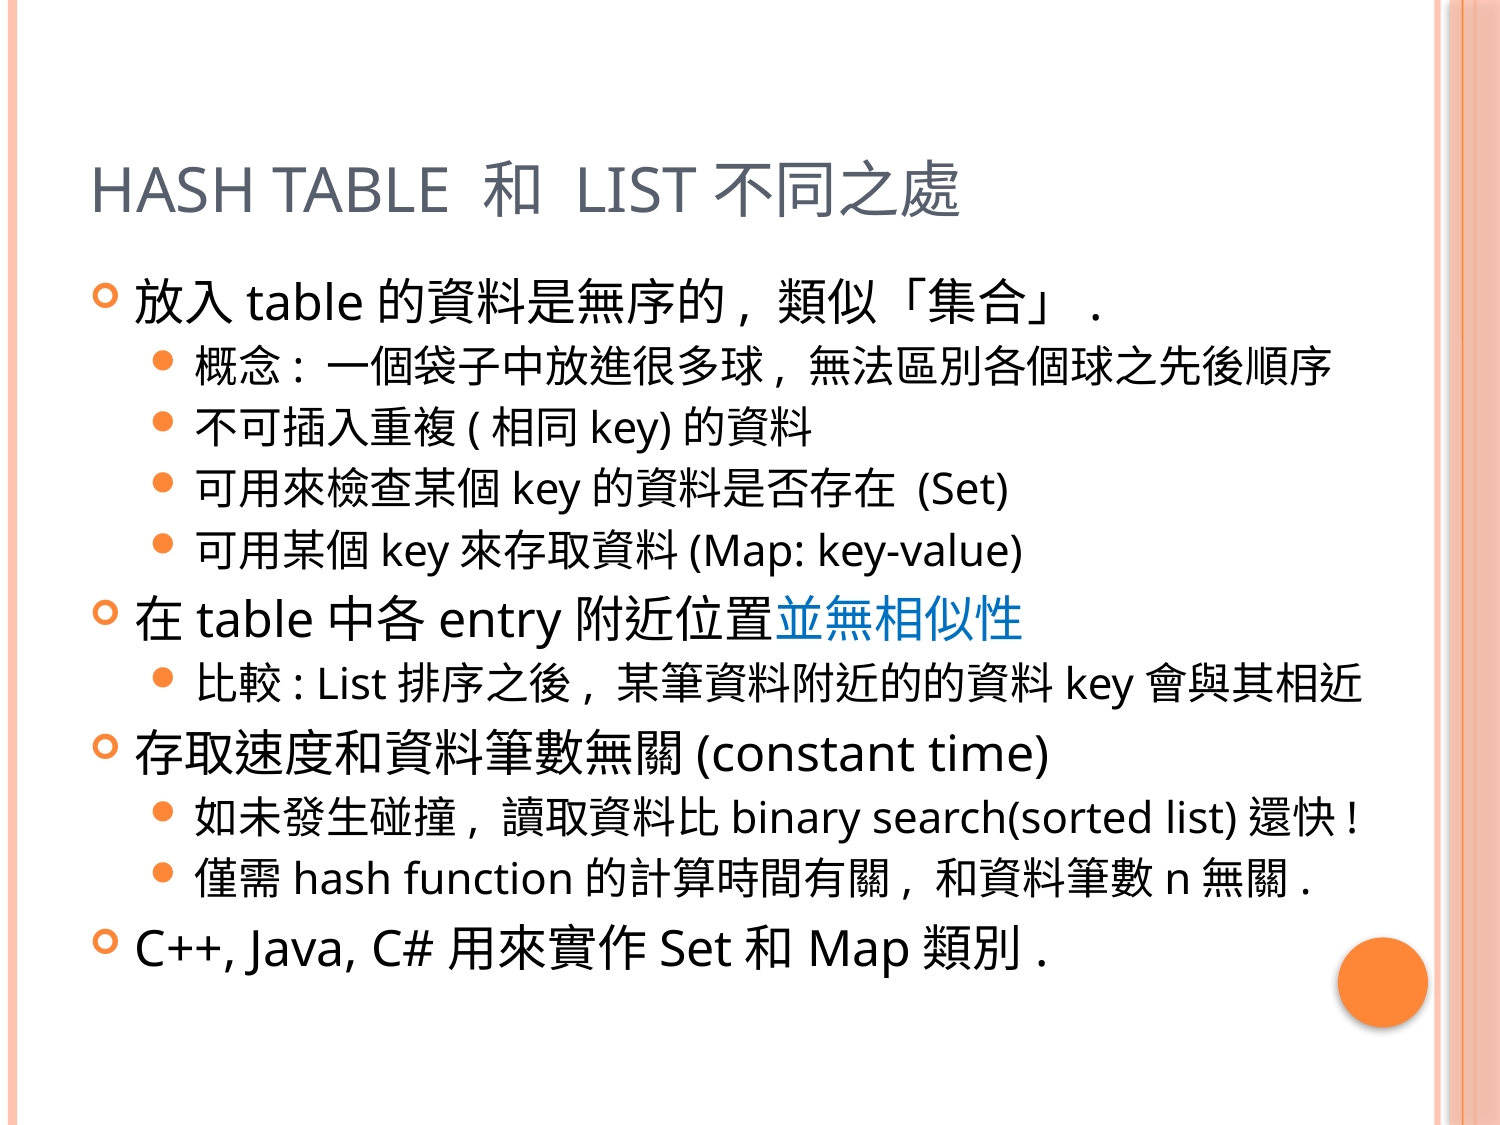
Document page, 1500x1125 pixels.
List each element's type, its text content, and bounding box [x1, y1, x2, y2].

list 放入table的資料是無序的, 類似「集合」. 概念: 一個袋子中放進很多球, 無法區別各個球之先後順序 不可插入重複(相同key)的資料 可用來檢查某個key的資料是否存在 (Set) 可用某個key來存取資料(Map: key-value) 在table中各entry附近位置並無相似性 比較: List排序之後, 某筆資料附近的的資料key會與其相近 存取速度和資料筆數無關(constant time) 如未發生碰撞, 讀取資料比binary search(sorted list)還快! 僅需hash function的計算時間有關, 和資料筆數n無關. C++, Java, C#用來實作Set和Map類別. [75, 262, 1450, 1062]
title Hash Table 和 List不同之處 [75, 45, 1300, 233]
